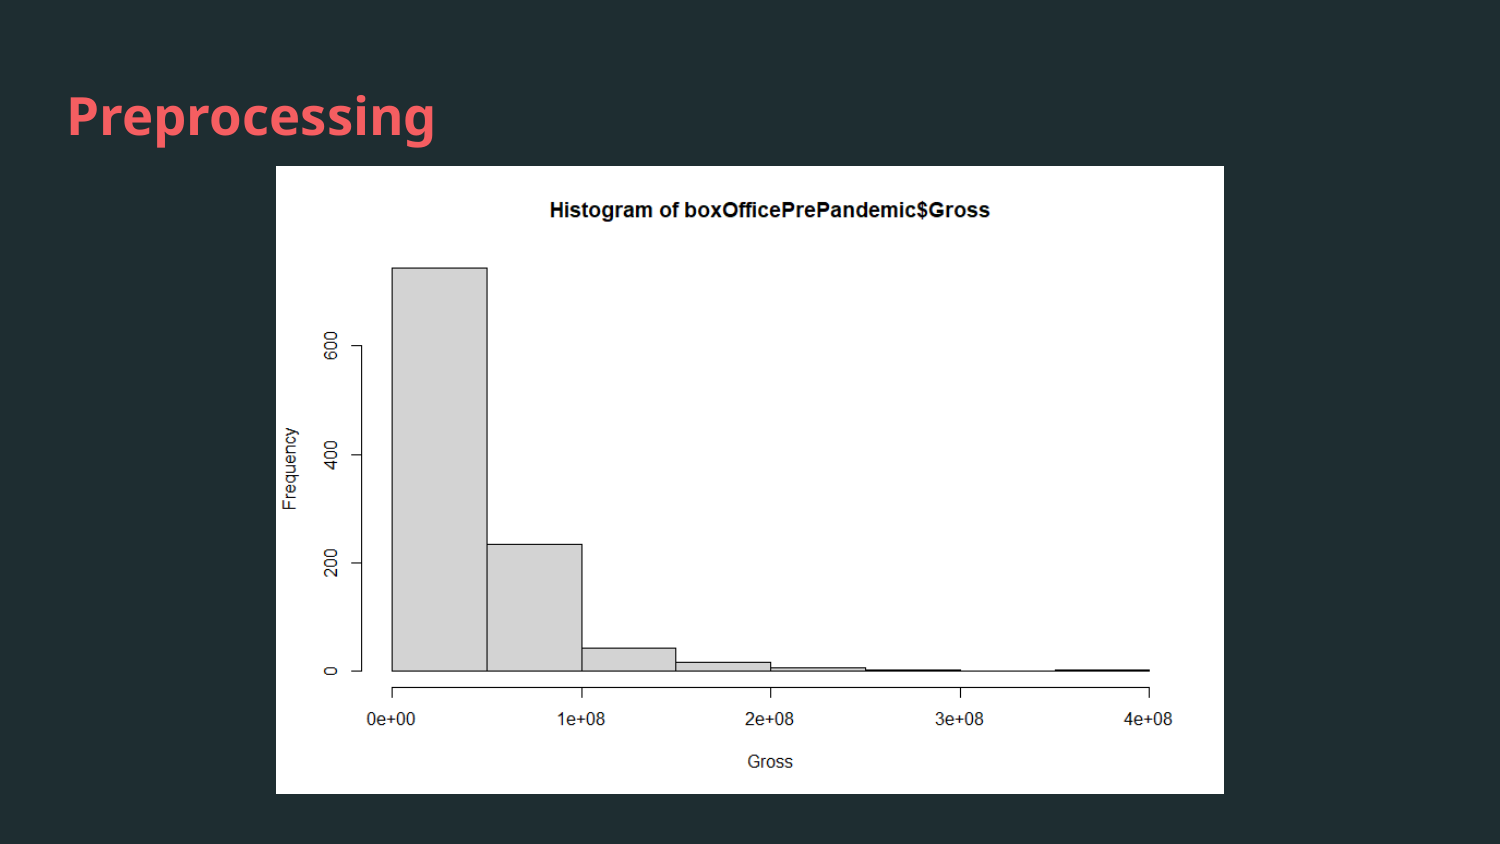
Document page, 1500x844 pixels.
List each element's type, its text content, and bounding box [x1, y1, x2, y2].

picture [275, 166, 1224, 794]
title Preprocessing [51, 64, 1449, 167]
